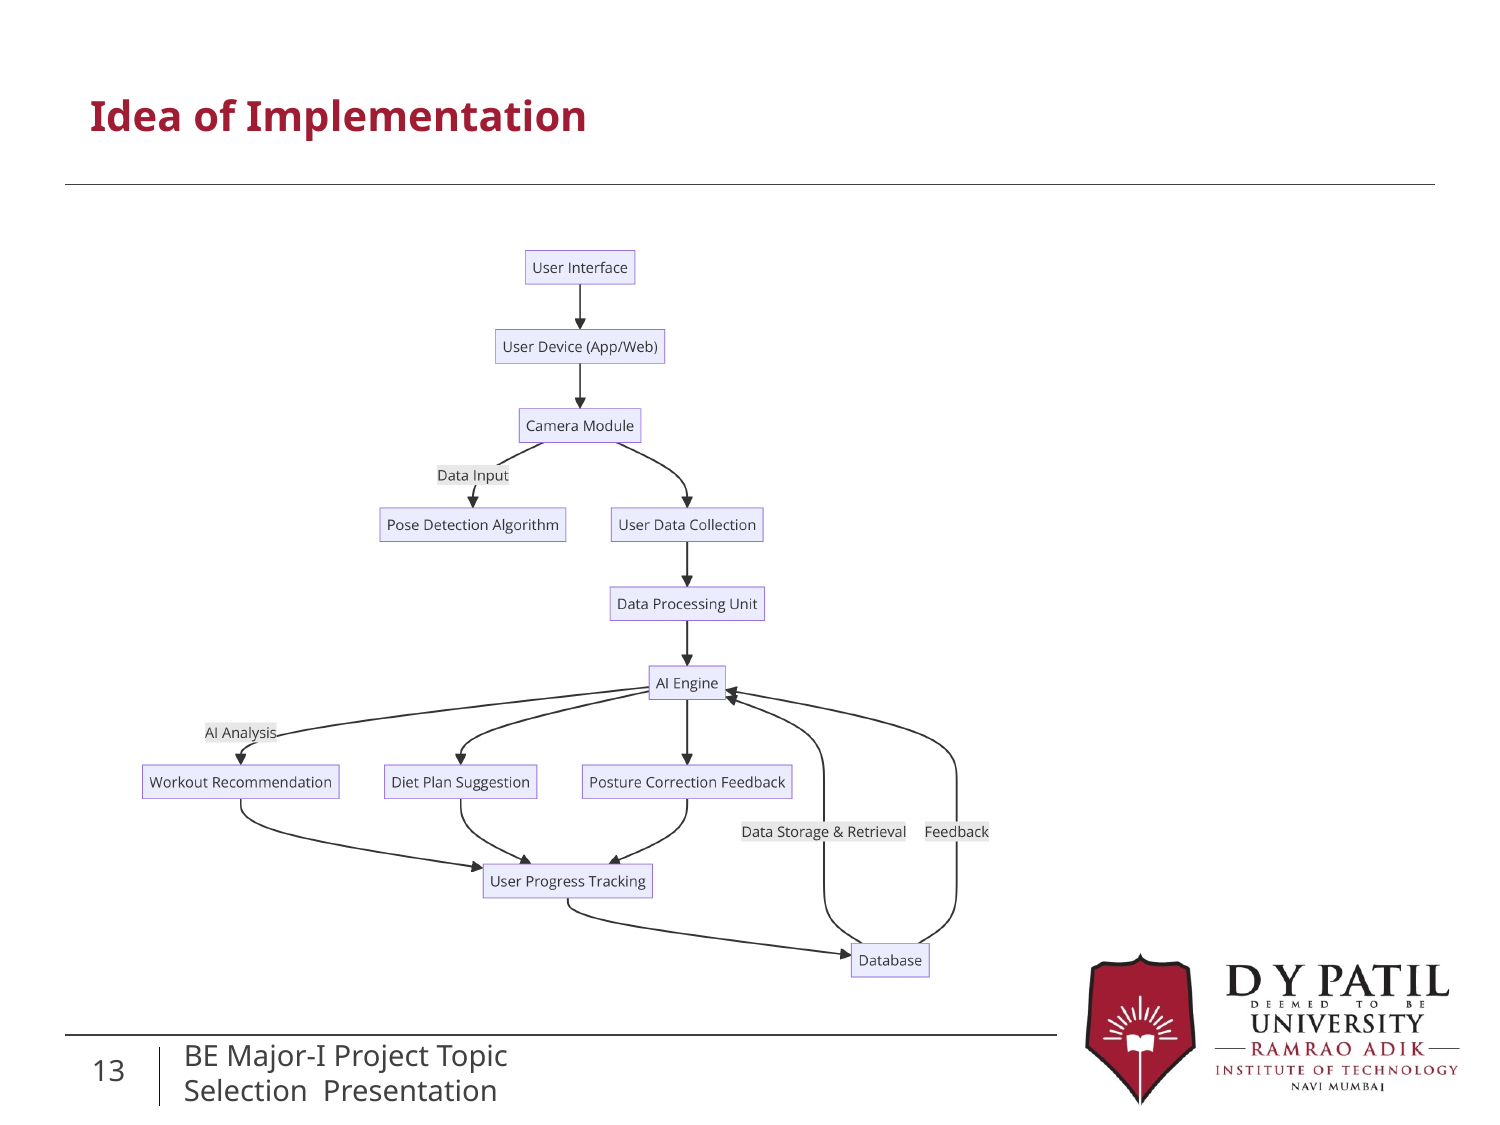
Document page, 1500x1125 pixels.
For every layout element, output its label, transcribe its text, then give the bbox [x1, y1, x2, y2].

slide_number 13 [76, 1042, 155, 1103]
footer BE Major-I Project Topic Selection Presentation [168, 1042, 644, 1103]
title Idea of Implementation [75, 45, 1425, 185]
picture [1057, 930, 1500, 1125]
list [135, 243, 996, 984]
